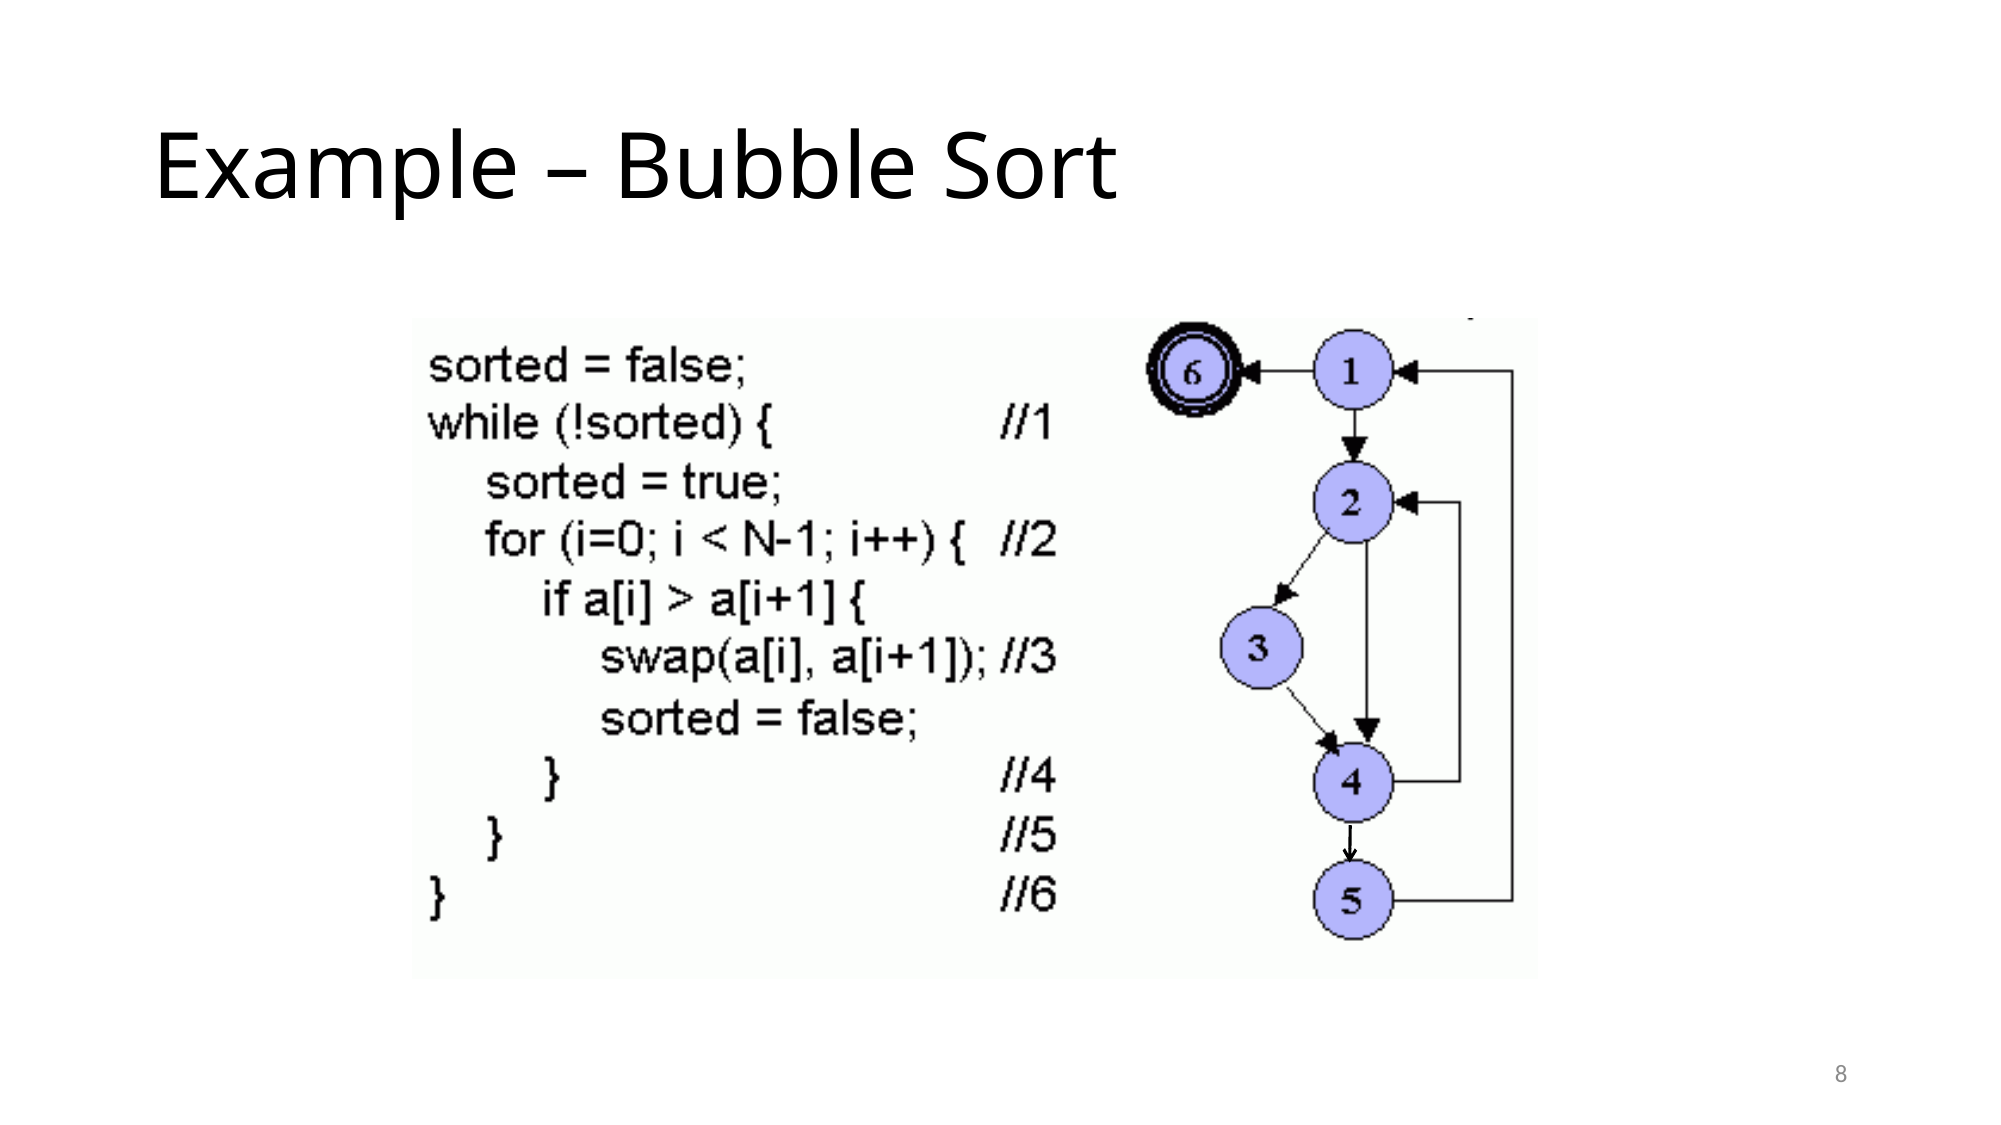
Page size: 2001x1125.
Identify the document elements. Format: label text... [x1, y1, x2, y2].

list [412, 318, 1538, 979]
slide_number 8 [1412, 1042, 1863, 1103]
title Example – Bubble Sort [137, 59, 1863, 278]
